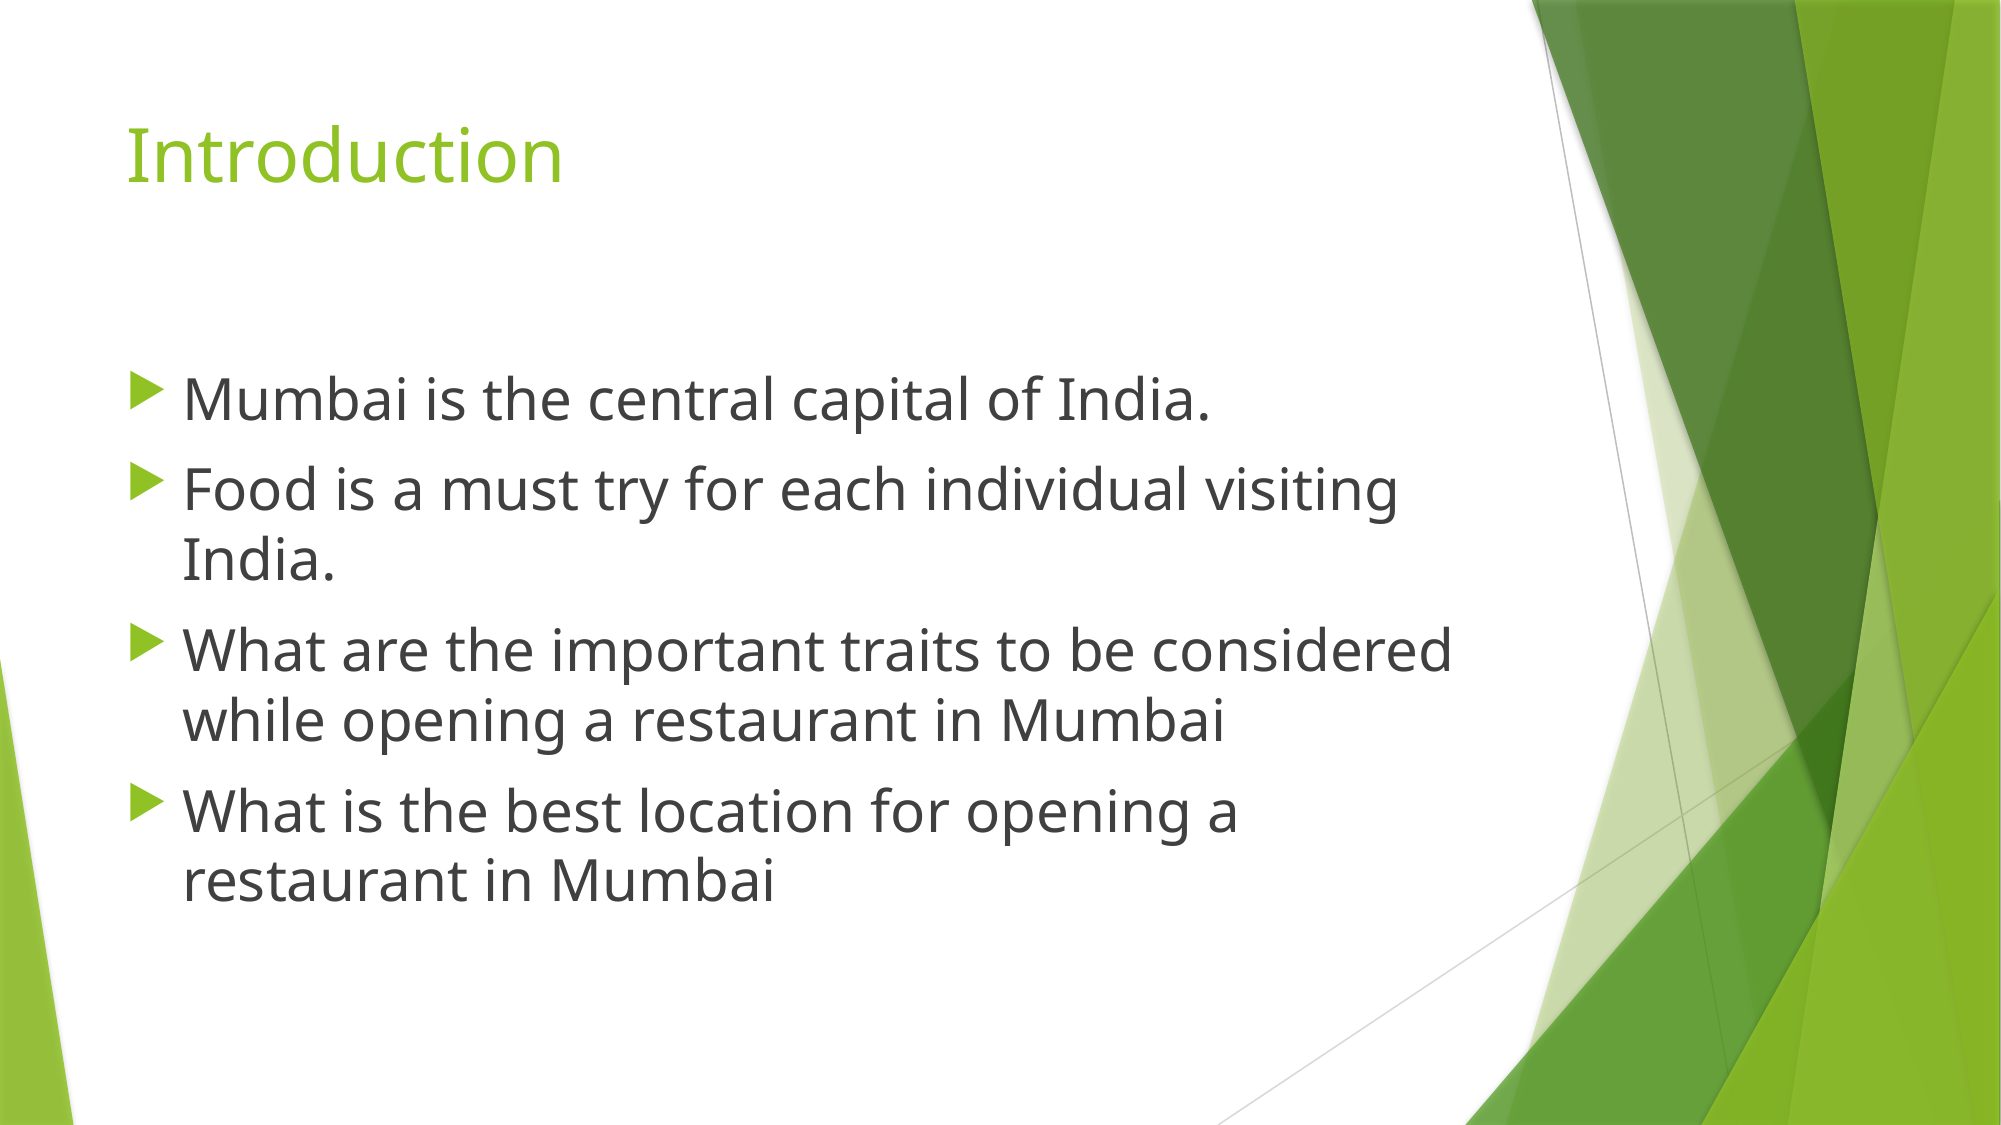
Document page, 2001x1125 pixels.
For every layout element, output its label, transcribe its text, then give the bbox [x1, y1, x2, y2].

title Introduction [111, 99, 1522, 317]
list Mumbai is the central capital of India. Food is a must try for each individual visiting India. What are the important traits to be considered while opening a restaurant in Mumbai What is the best location for opening a restaurant in Mumbai [111, 354, 1522, 992]
